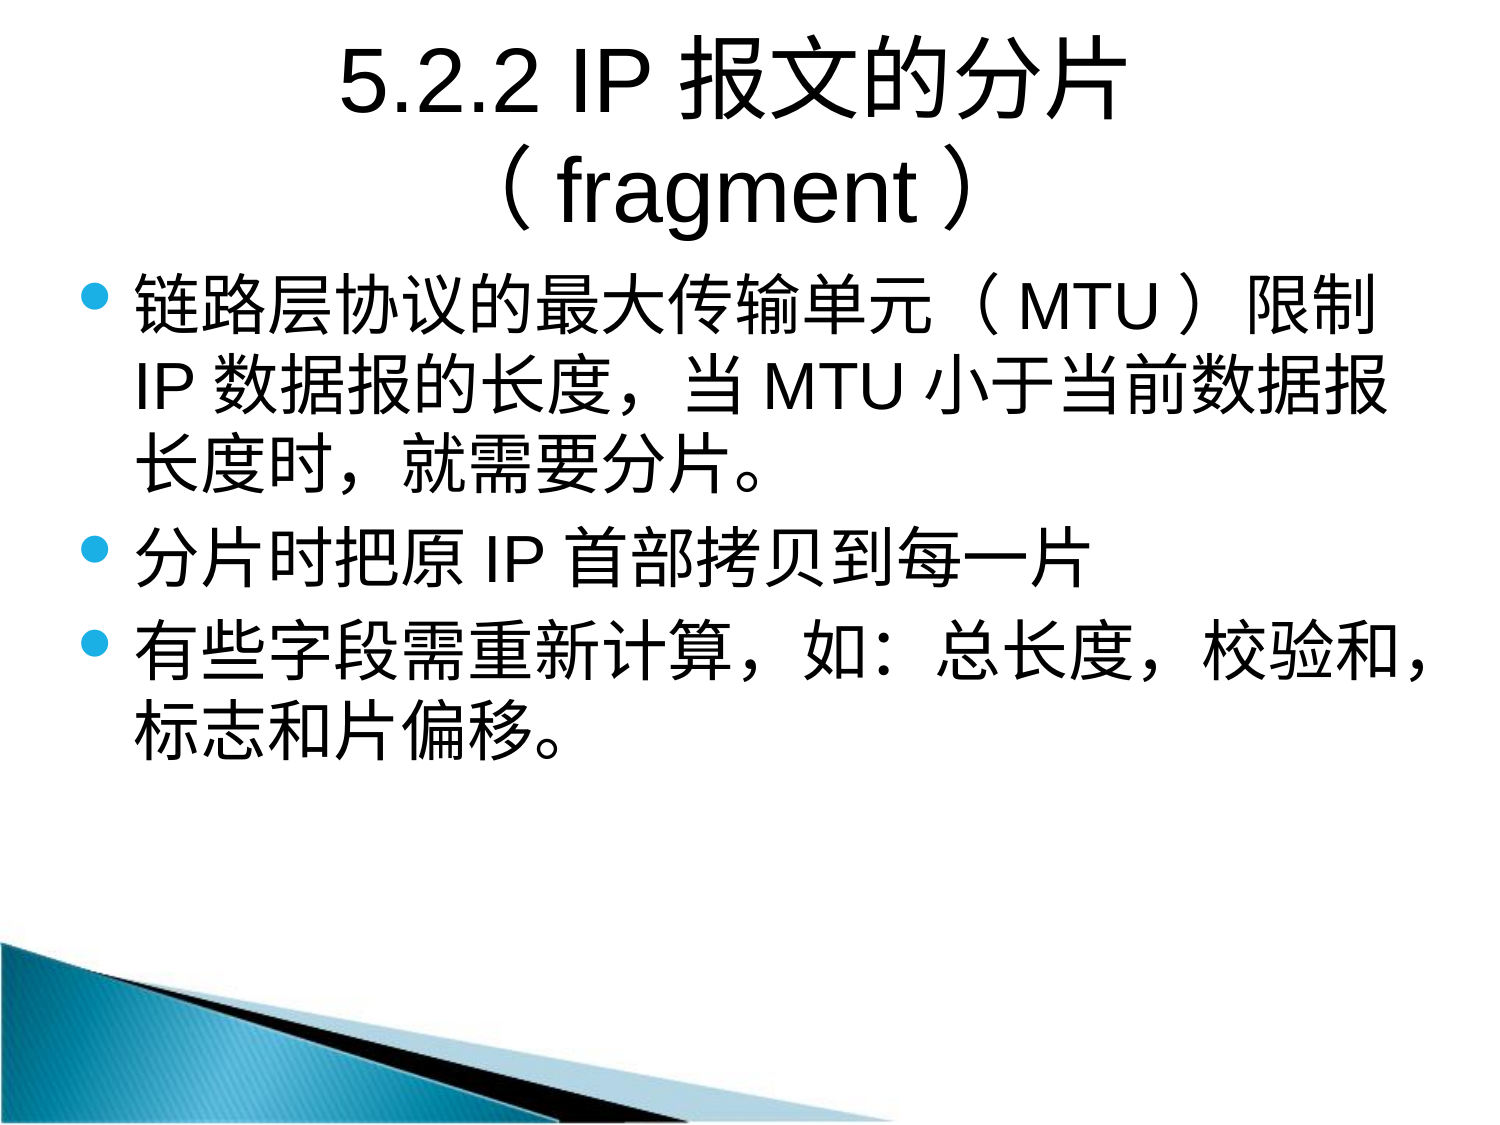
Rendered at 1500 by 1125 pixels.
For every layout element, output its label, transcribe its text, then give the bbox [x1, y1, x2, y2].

picture [0, 823, 914, 1125]
title 5.2.2 IP报文的分片（fragment） [62, 37, 1413, 226]
list 链路层协议的最大传输单元（MTU）限制IP数据报的长度，当MTU小于当前数据报长度时，就需要分片。 分片时把原IP首部拷贝到每一片 有些字段需重新计算，如：总长度，校验和，标志和片偏移。 [62, 254, 1419, 998]
